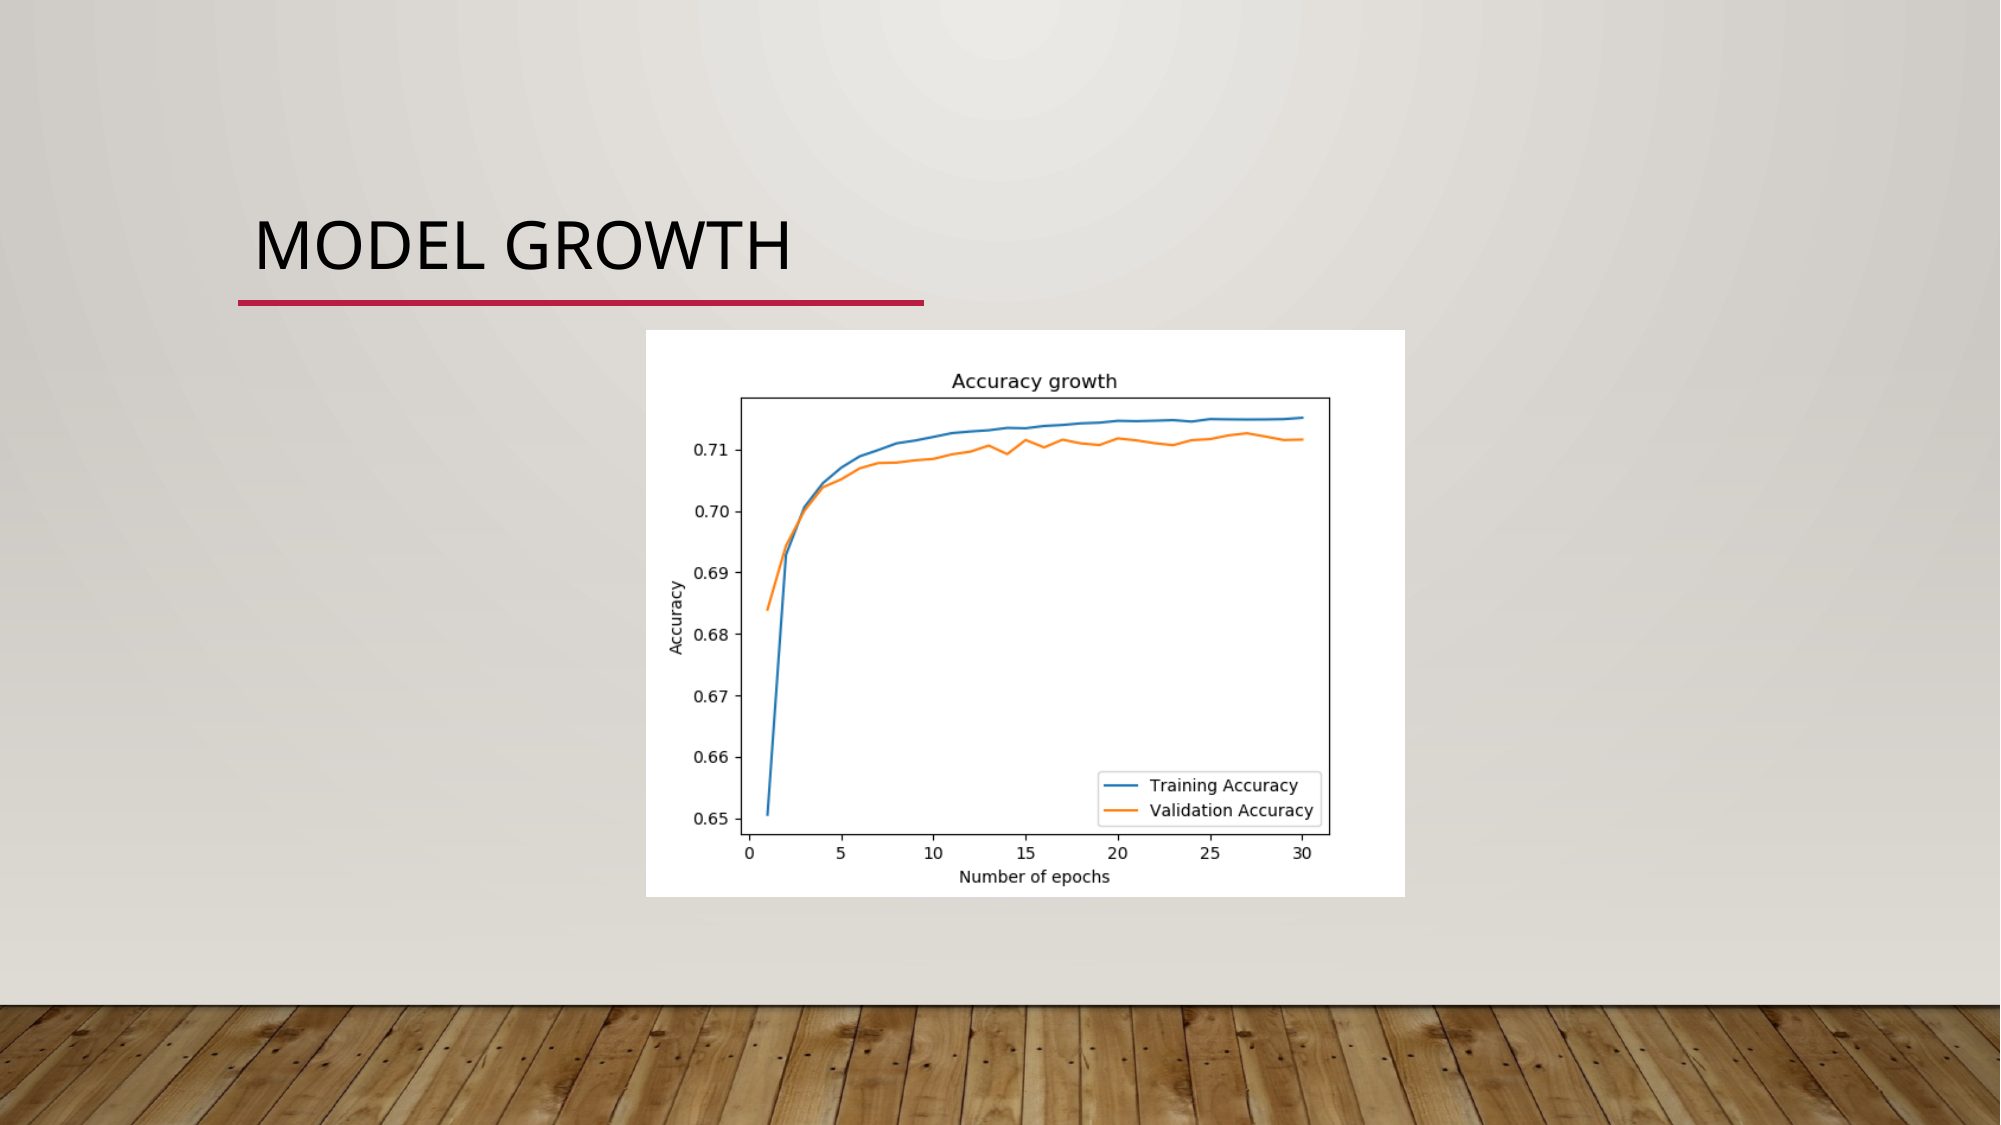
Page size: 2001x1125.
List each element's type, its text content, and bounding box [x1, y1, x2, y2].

title model growth [238, 131, 924, 302]
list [646, 330, 1405, 897]
picture [0, 1006, 2000, 1125]
text_box [0, 330, 2000, 1004]
text_box [0, 0, 2000, 330]
